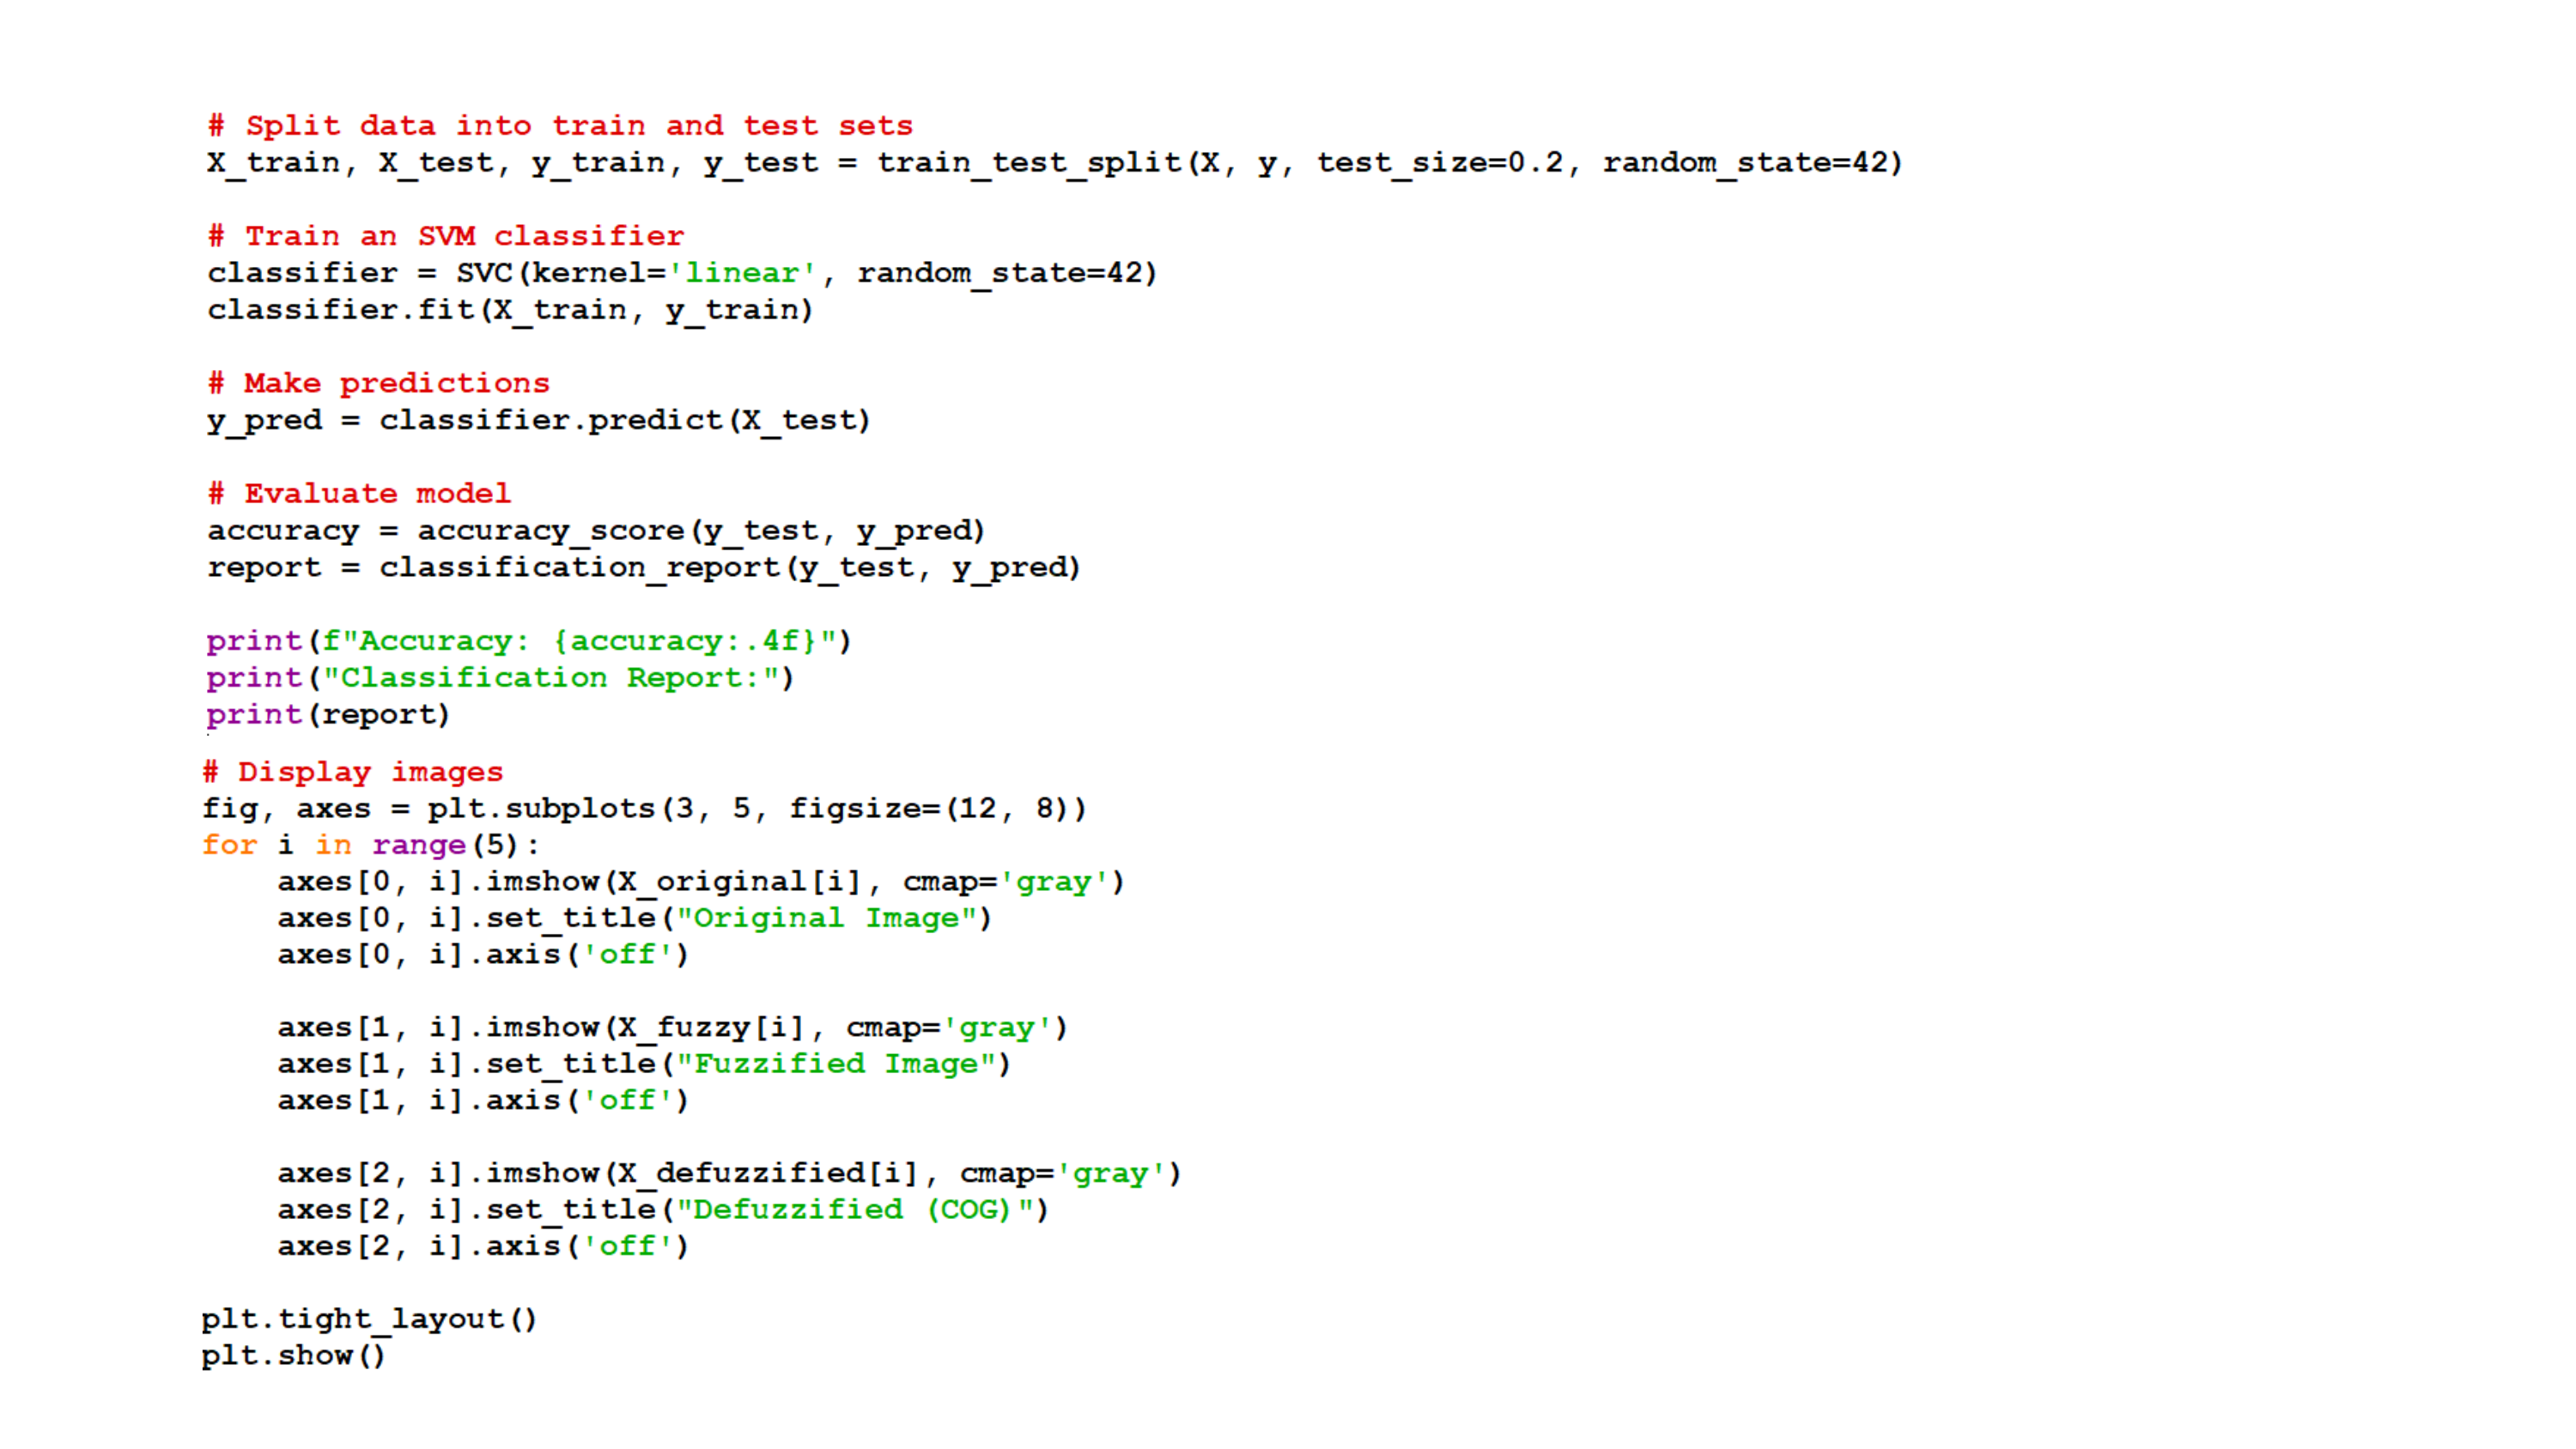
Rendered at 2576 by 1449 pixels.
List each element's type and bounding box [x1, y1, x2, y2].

picture [202, 739, 1513, 1403]
picture [205, 90, 1947, 736]
